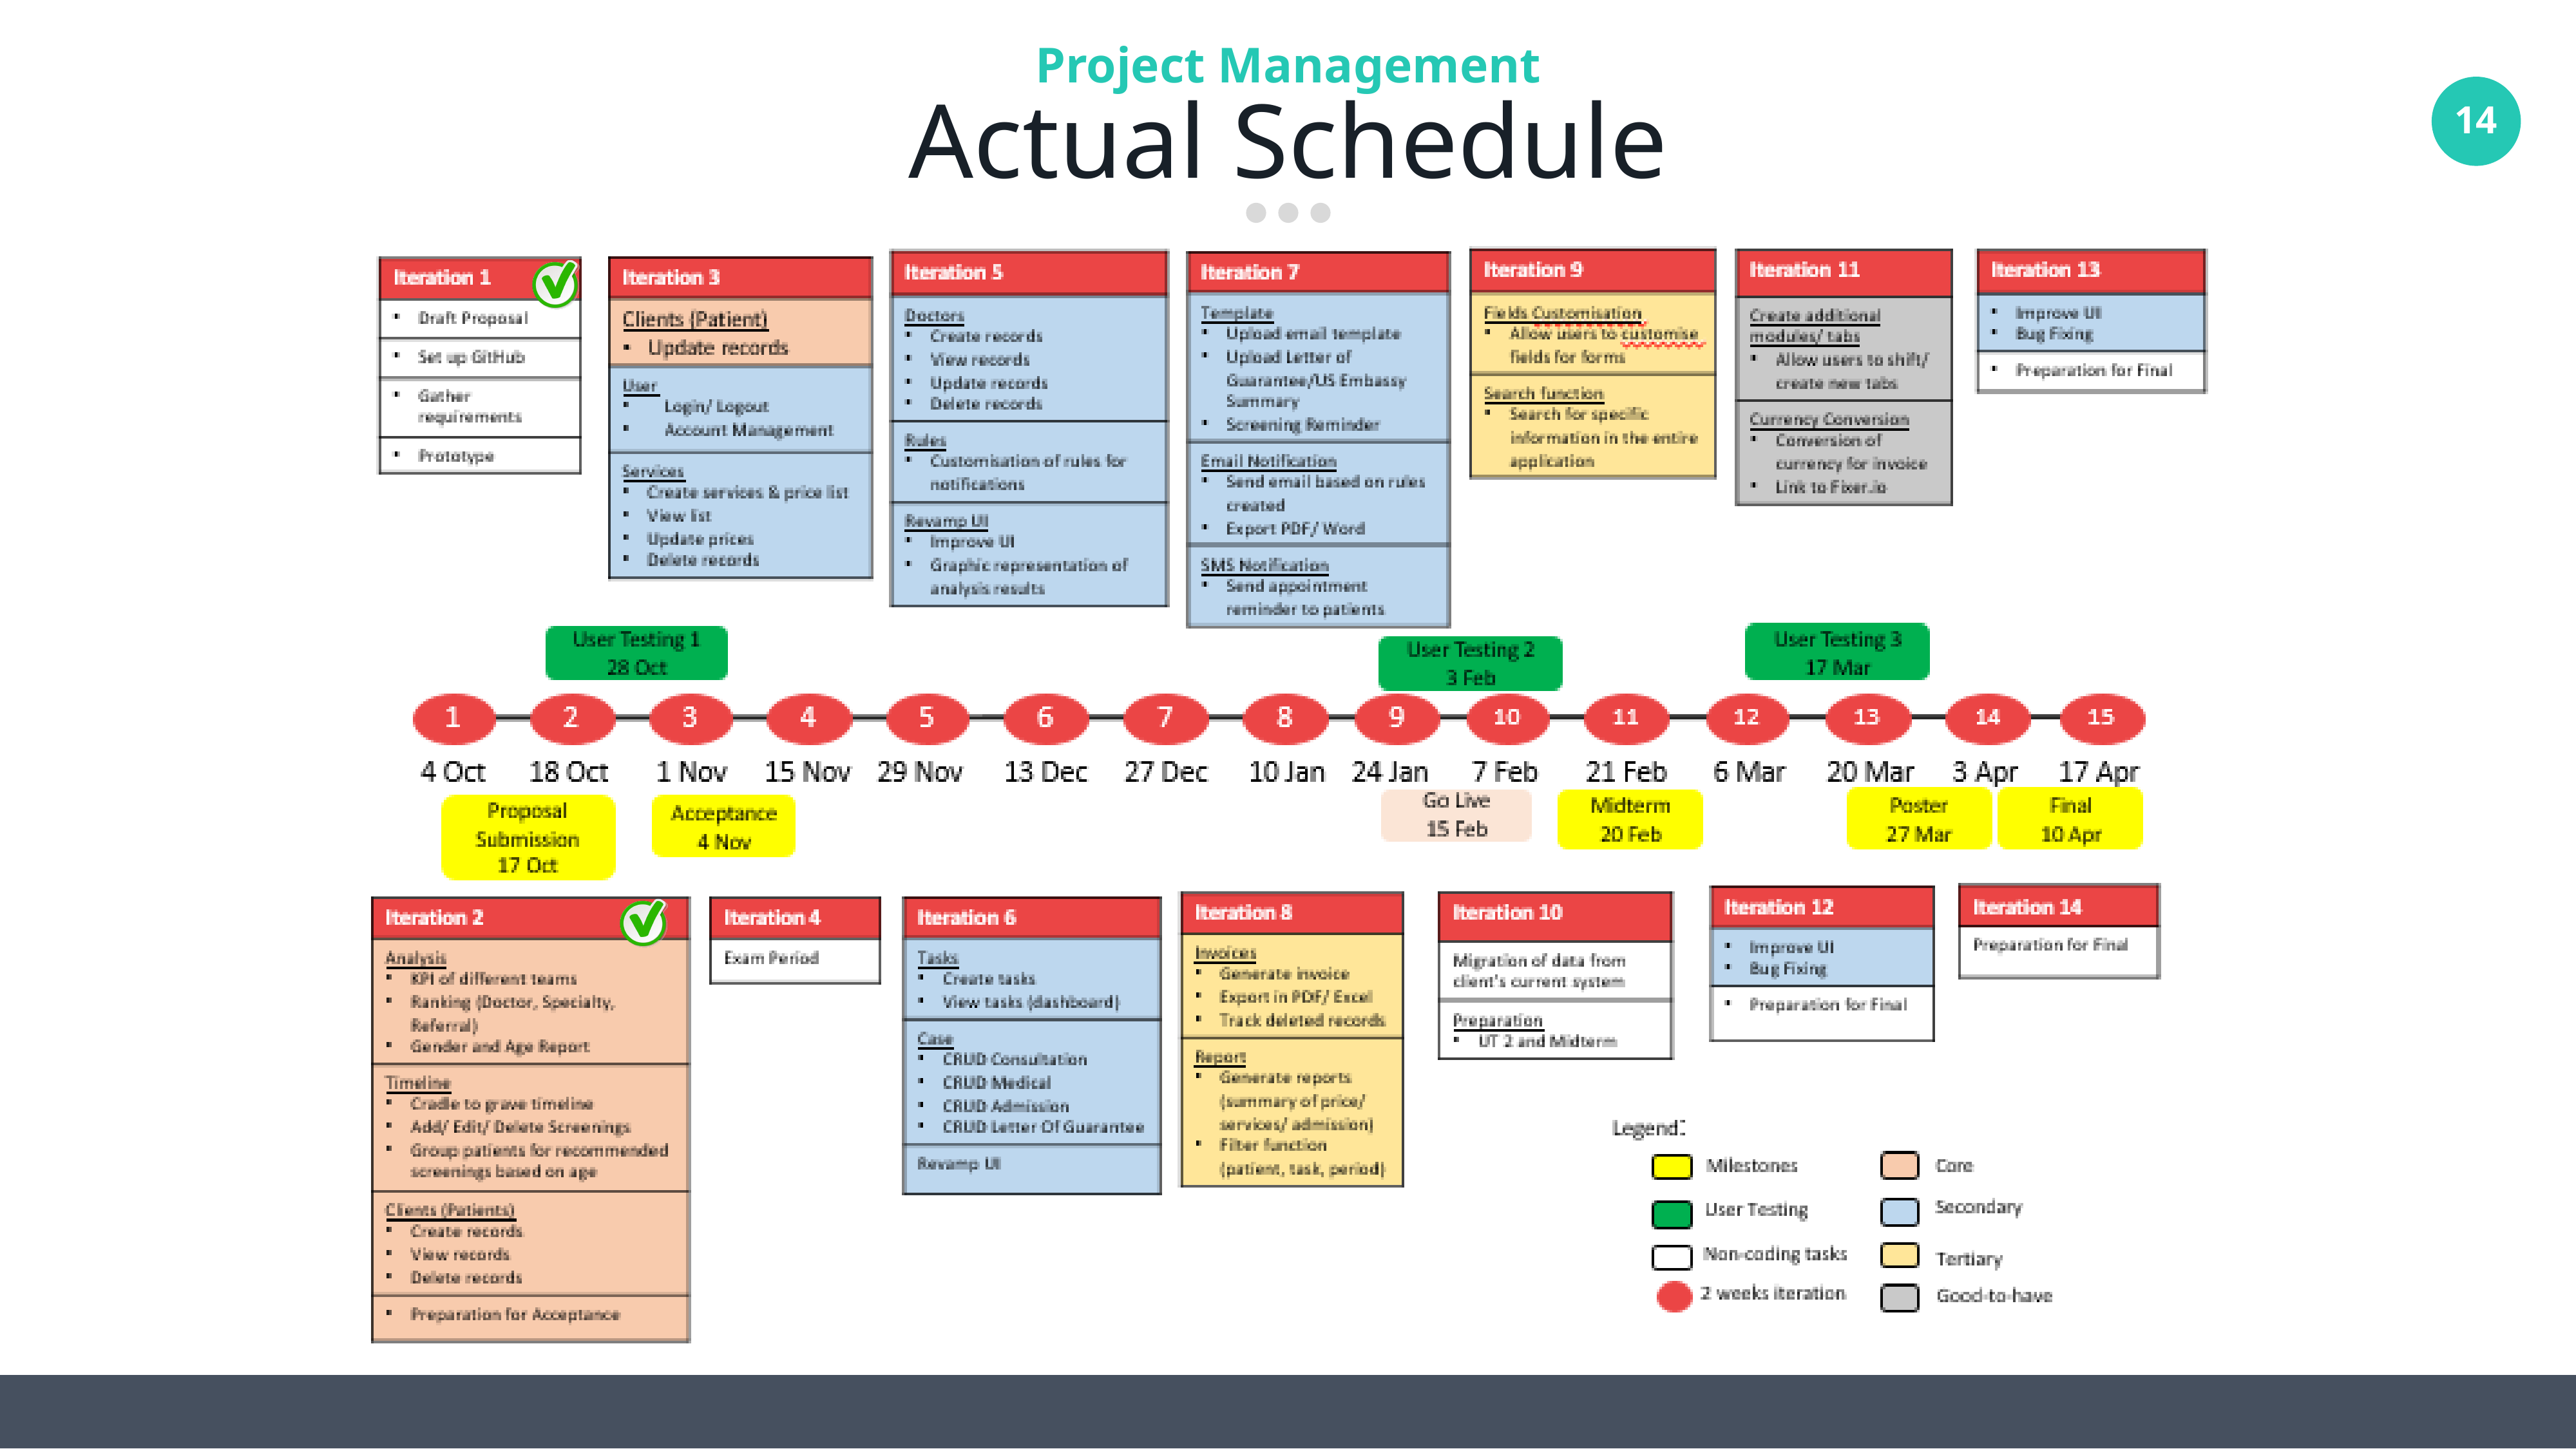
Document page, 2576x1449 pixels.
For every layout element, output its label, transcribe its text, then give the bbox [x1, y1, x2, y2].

text_box Project Management [1035, 34, 1541, 93]
picture [0, 1375, 2576, 1448]
text_box Actual Schedule [908, 76, 1668, 199]
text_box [1246, 202, 1331, 223]
picture [327, 228, 2229, 1352]
